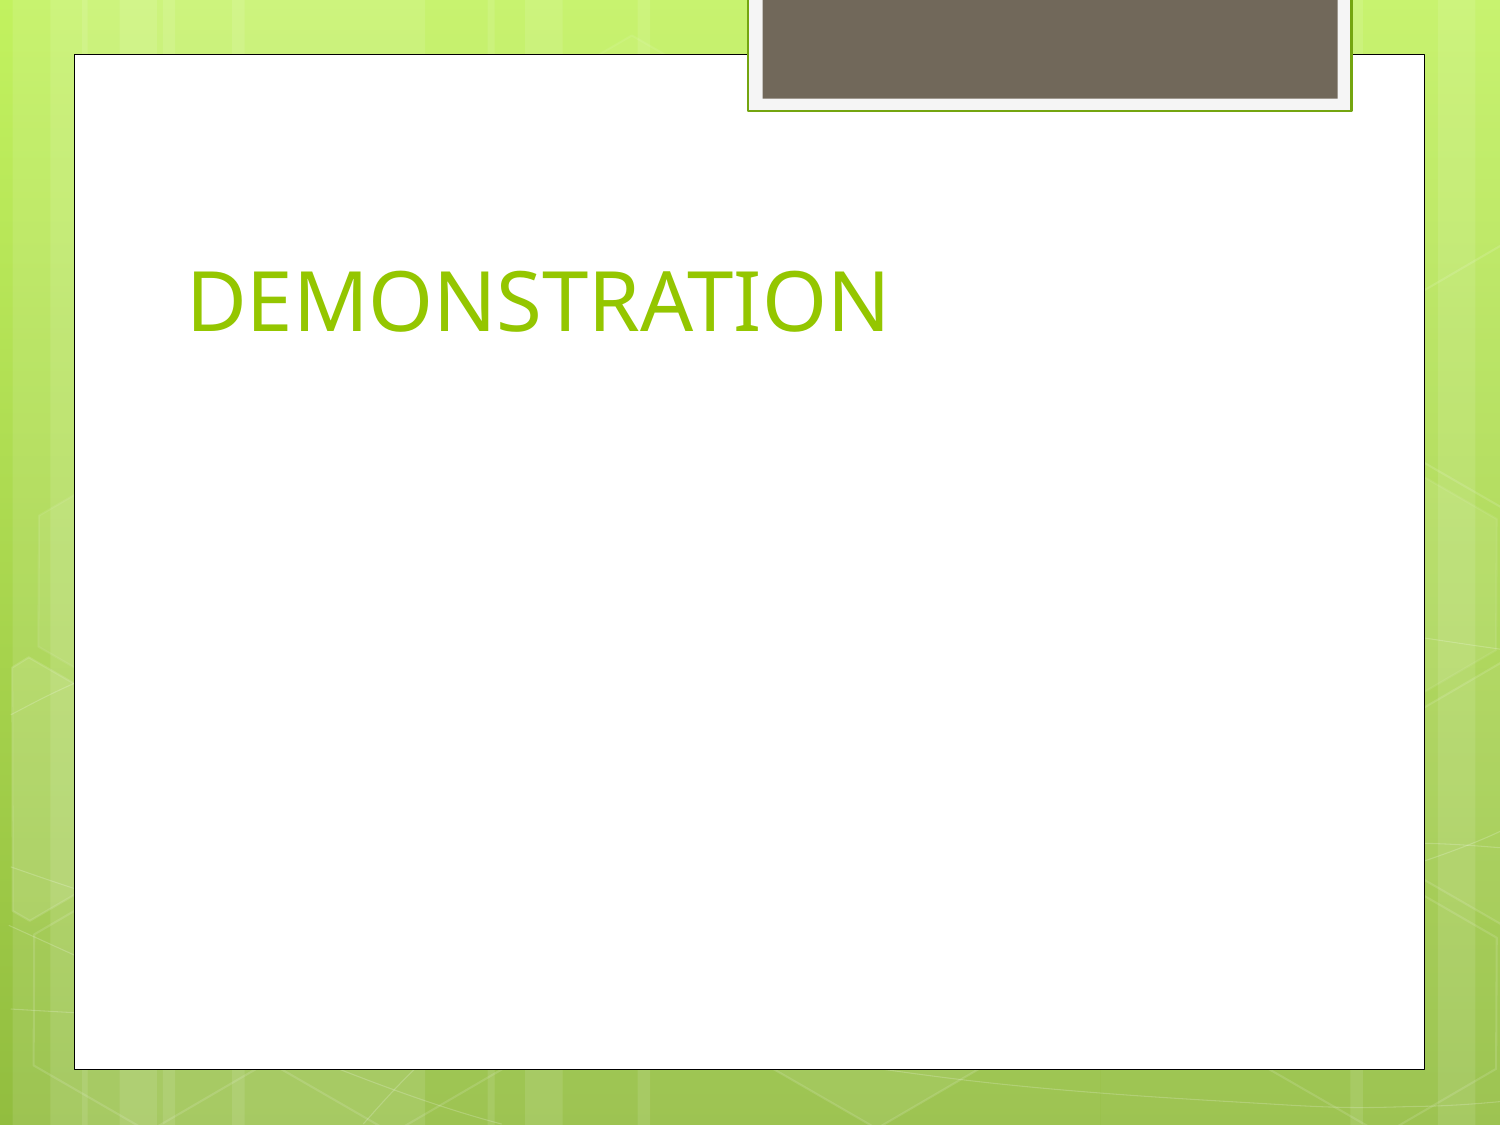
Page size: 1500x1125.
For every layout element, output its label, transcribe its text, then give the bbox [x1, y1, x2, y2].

title DEMONSTRATION [171, 168, 1324, 357]
